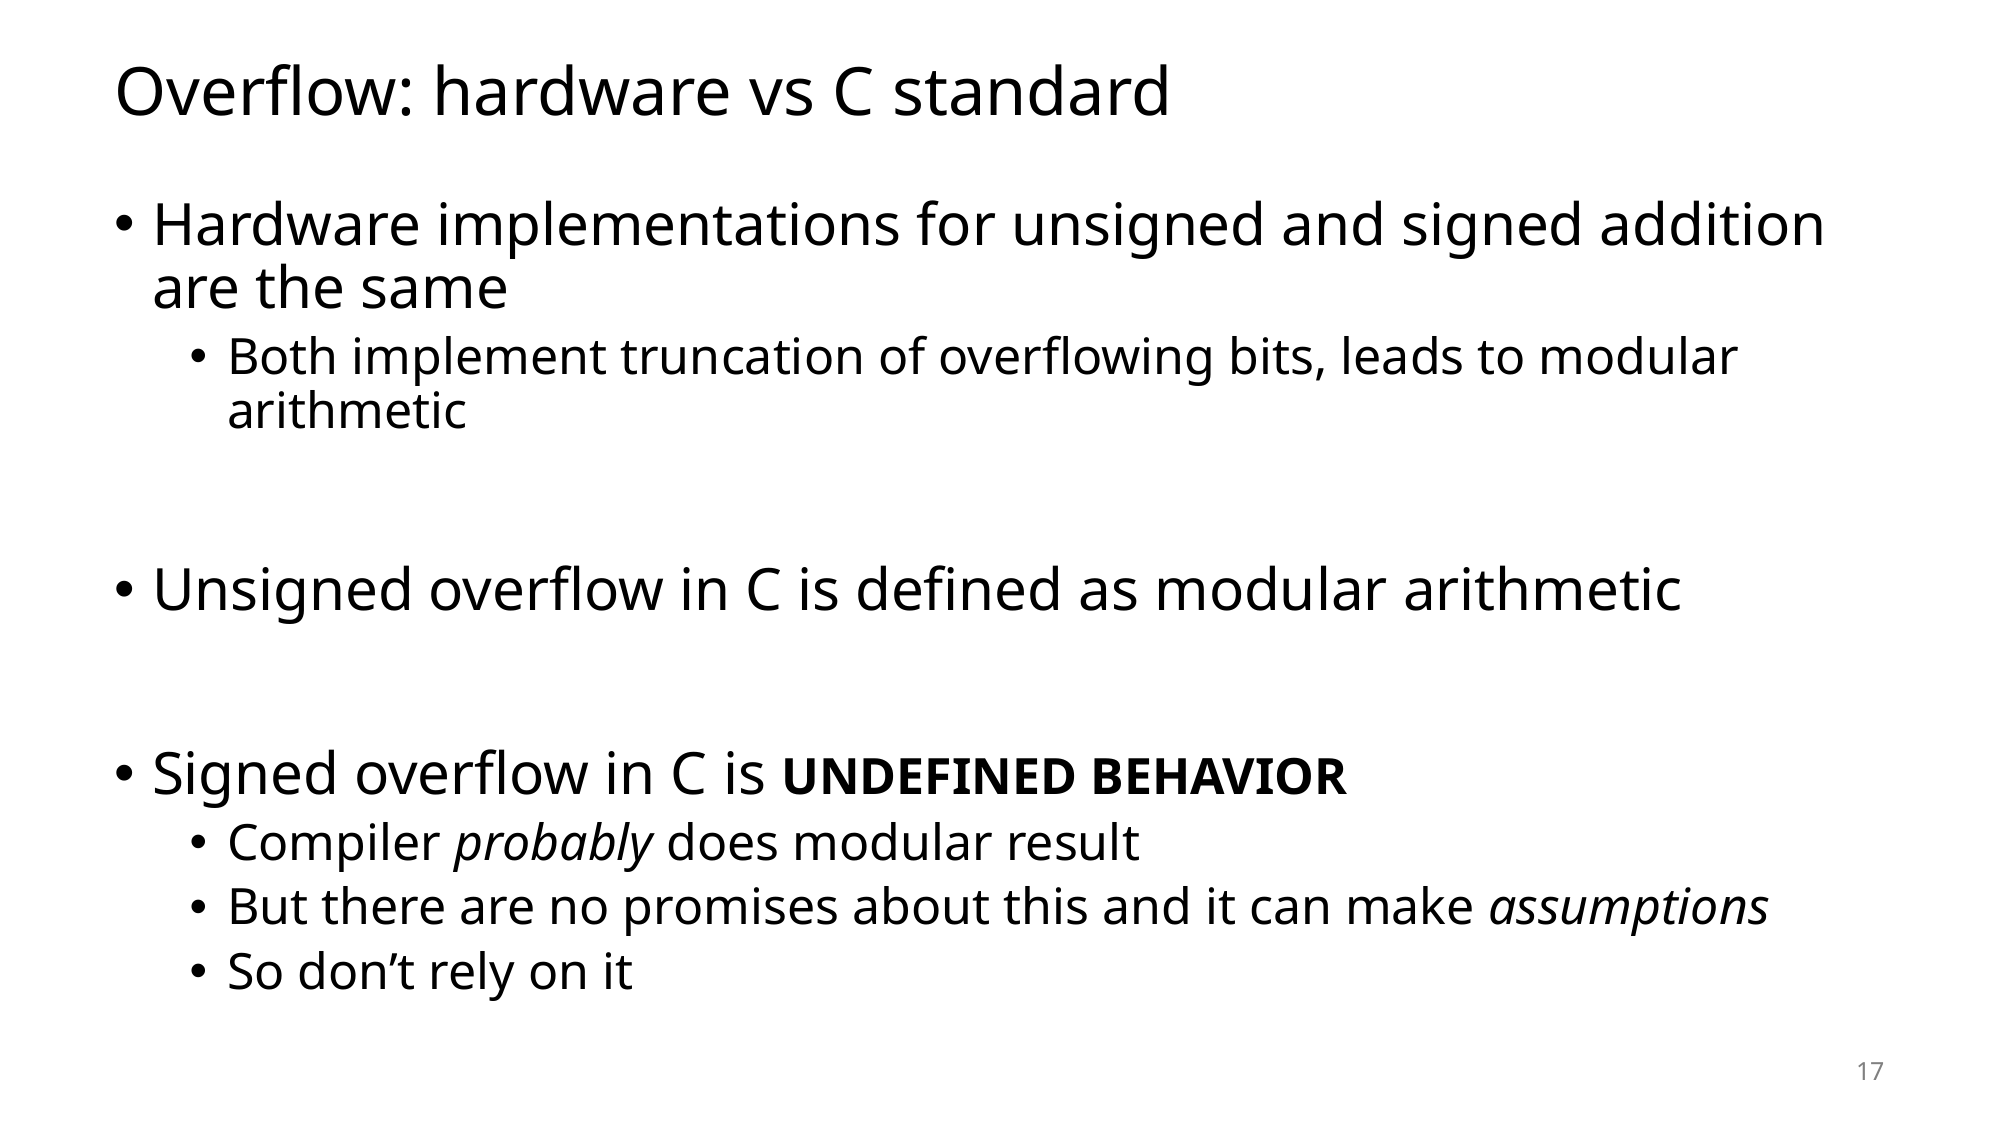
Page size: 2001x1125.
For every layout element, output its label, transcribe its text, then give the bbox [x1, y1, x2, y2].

list Hardware implementations for unsigned and signed addition are the same Both implement truncation of overflowing bits, leads to modular arithmetic Unsigned overflow in C is defined as modular arithmetic Signed overflow in C is UNDEFINED BEHAVIOR Compiler probably does modular result But there are no promises about this and it can make assumptions So don’t rely on it [99, 187, 1900, 1013]
title Overflow: hardware vs C standard [99, 37, 1900, 150]
slide_number 17 [1749, 1042, 1900, 1103]
